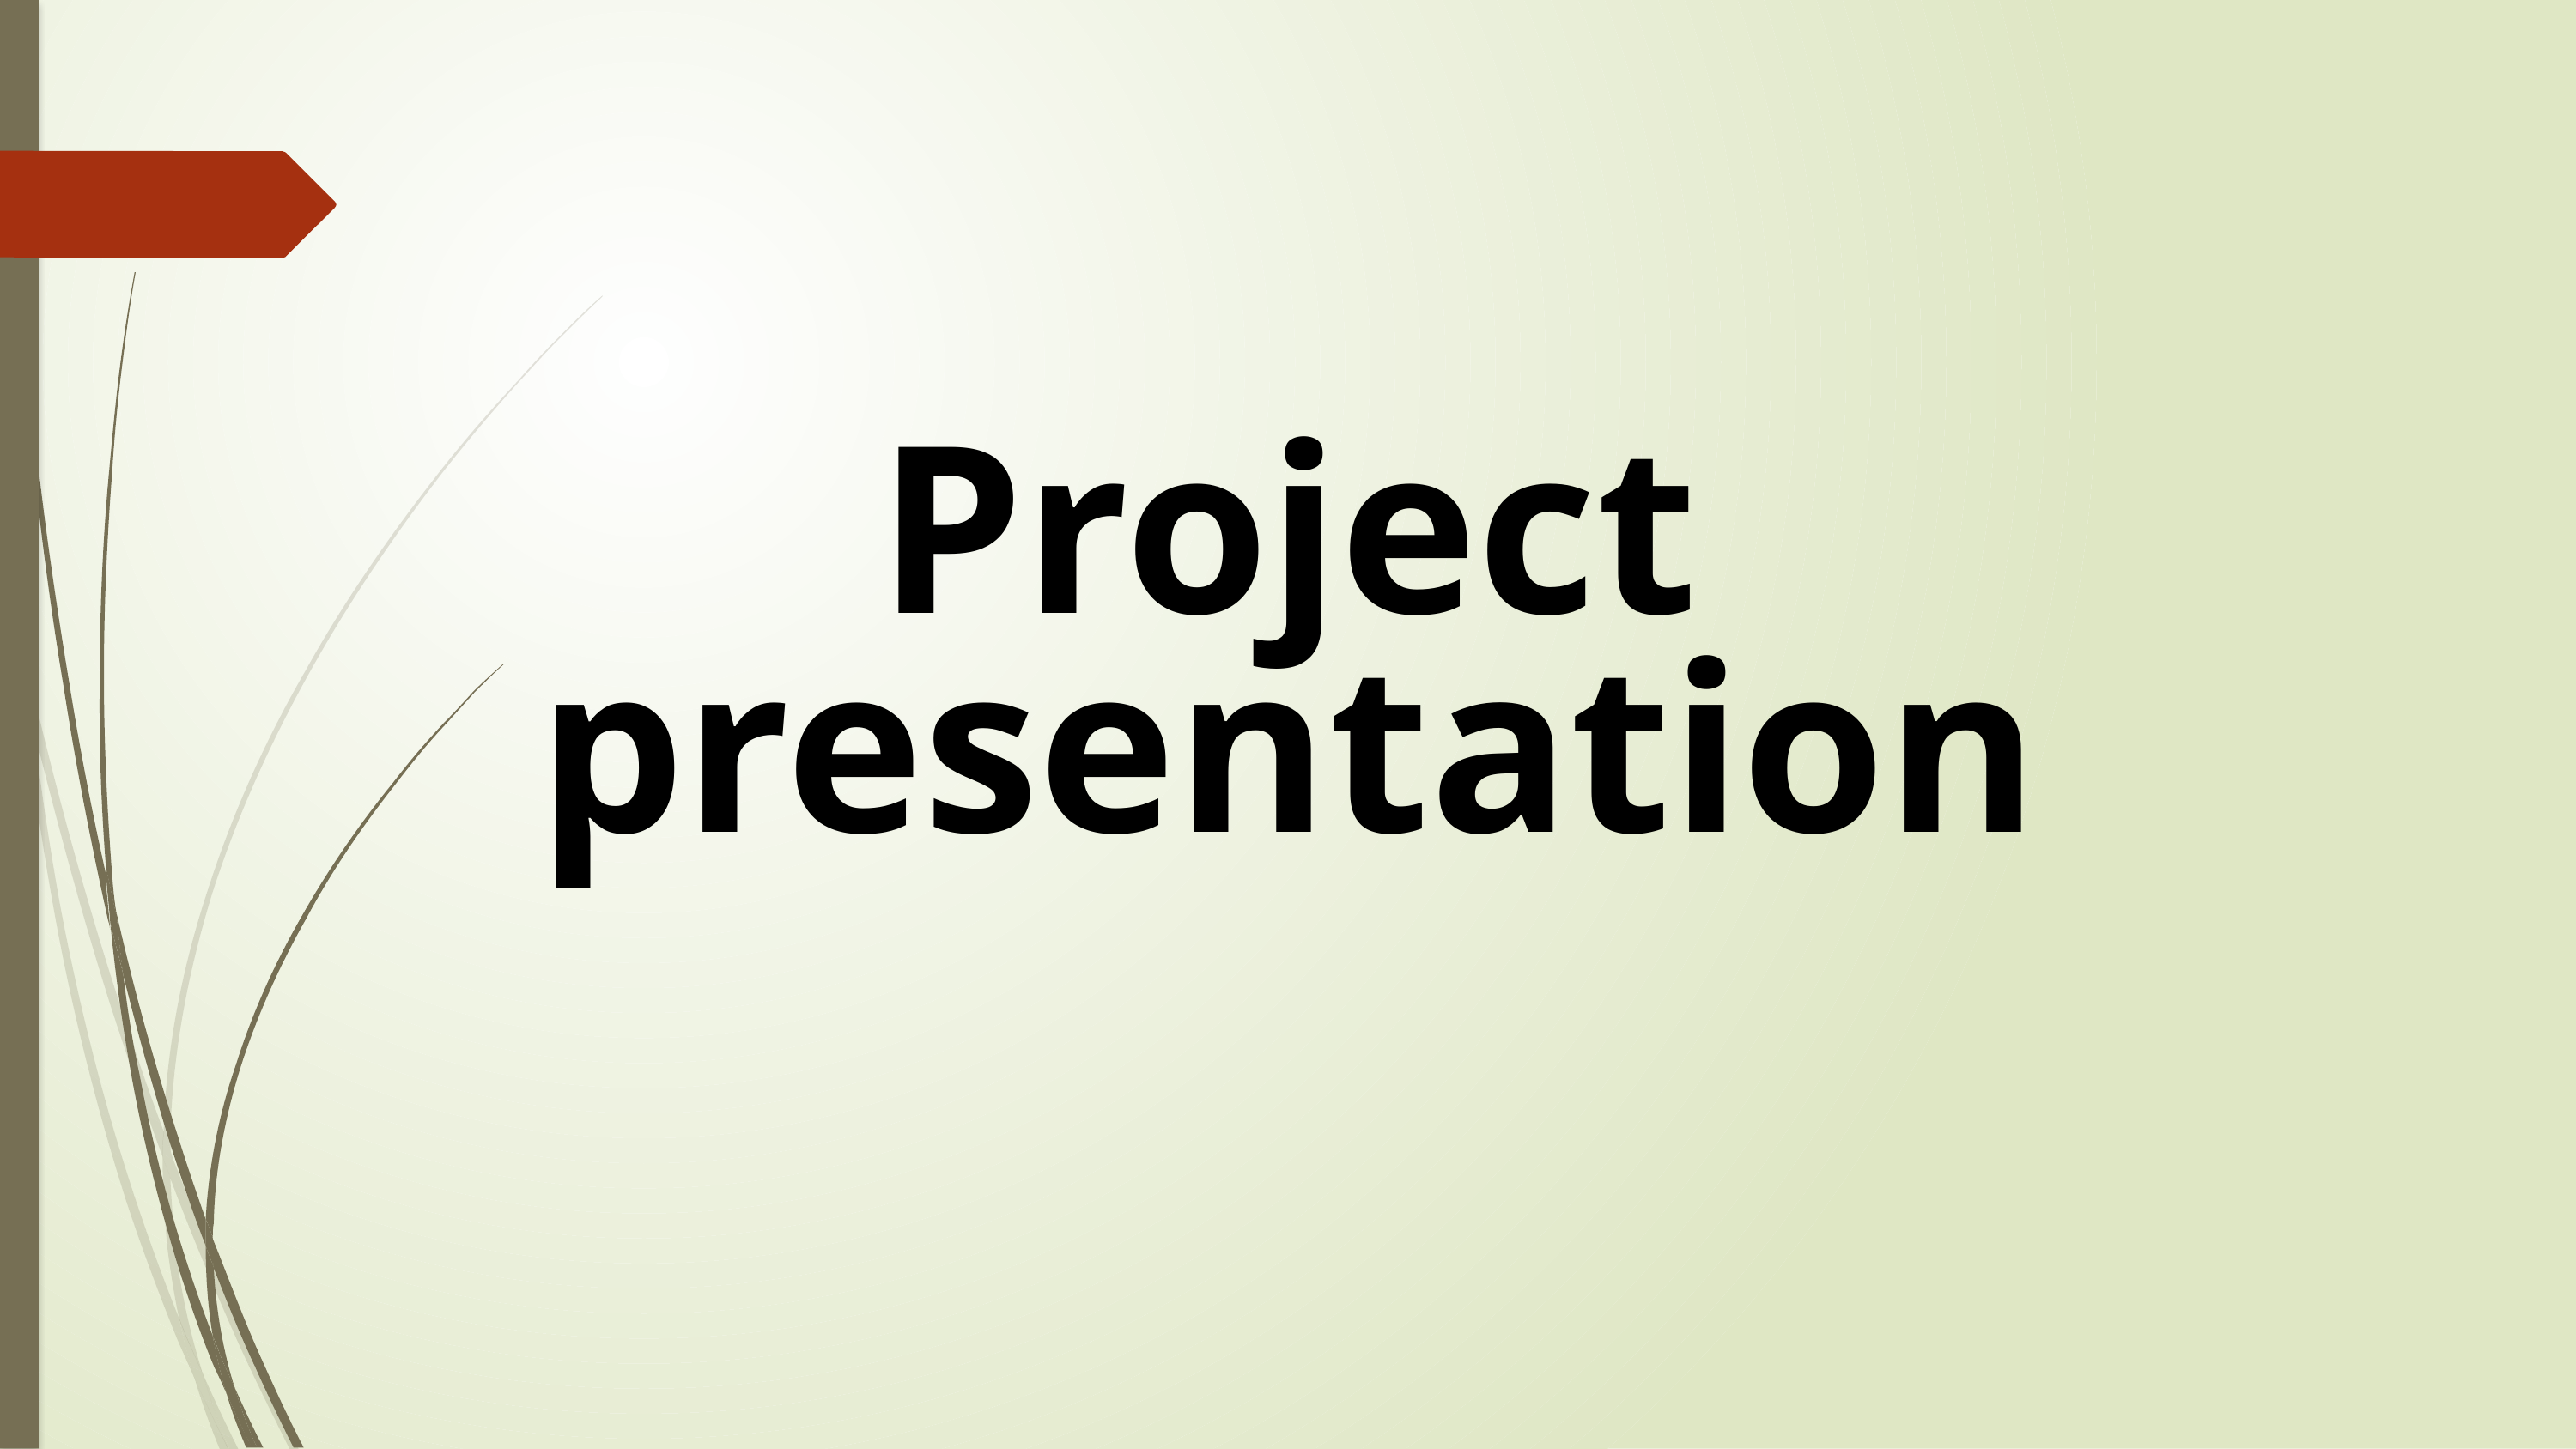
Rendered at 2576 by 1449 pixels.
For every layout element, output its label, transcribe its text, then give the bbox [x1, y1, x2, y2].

text_box Project presentation [519, 441, 2057, 879]
